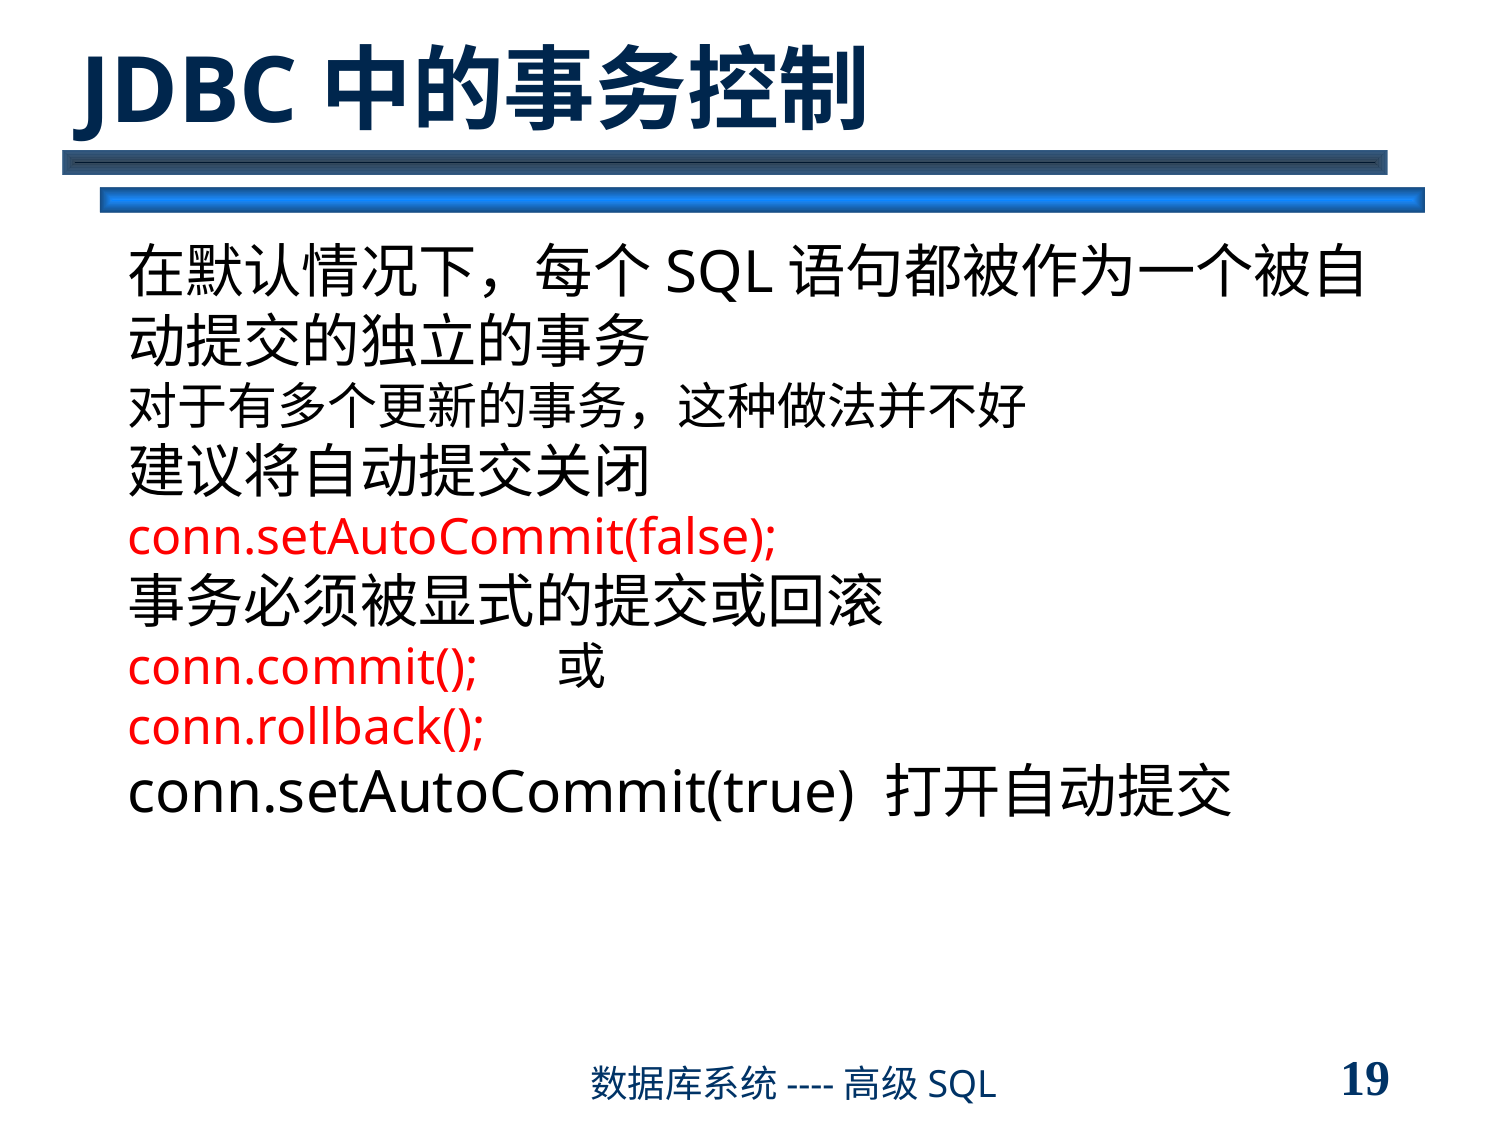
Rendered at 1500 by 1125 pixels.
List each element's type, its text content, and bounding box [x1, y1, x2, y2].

footer 数据库系统----高级SQL [574, 1062, 1188, 1113]
slide_number 19 [1324, 1049, 1489, 1101]
list 在默认情况下，每个SQL语句都被作为一个被自动提交的独立的事务 对于有多个更新的事务，这种做法并不好 建议将自动提交关闭 conn.setAutoCommit(false); 事务必须被显式的提交或回滚 conn.commit(); 或 conn.rollback(); conn.setAutoCommit(true) 打开自动提交 [112, 226, 1425, 1024]
title JDBC中的事务控制 [64, 48, 1391, 150]
